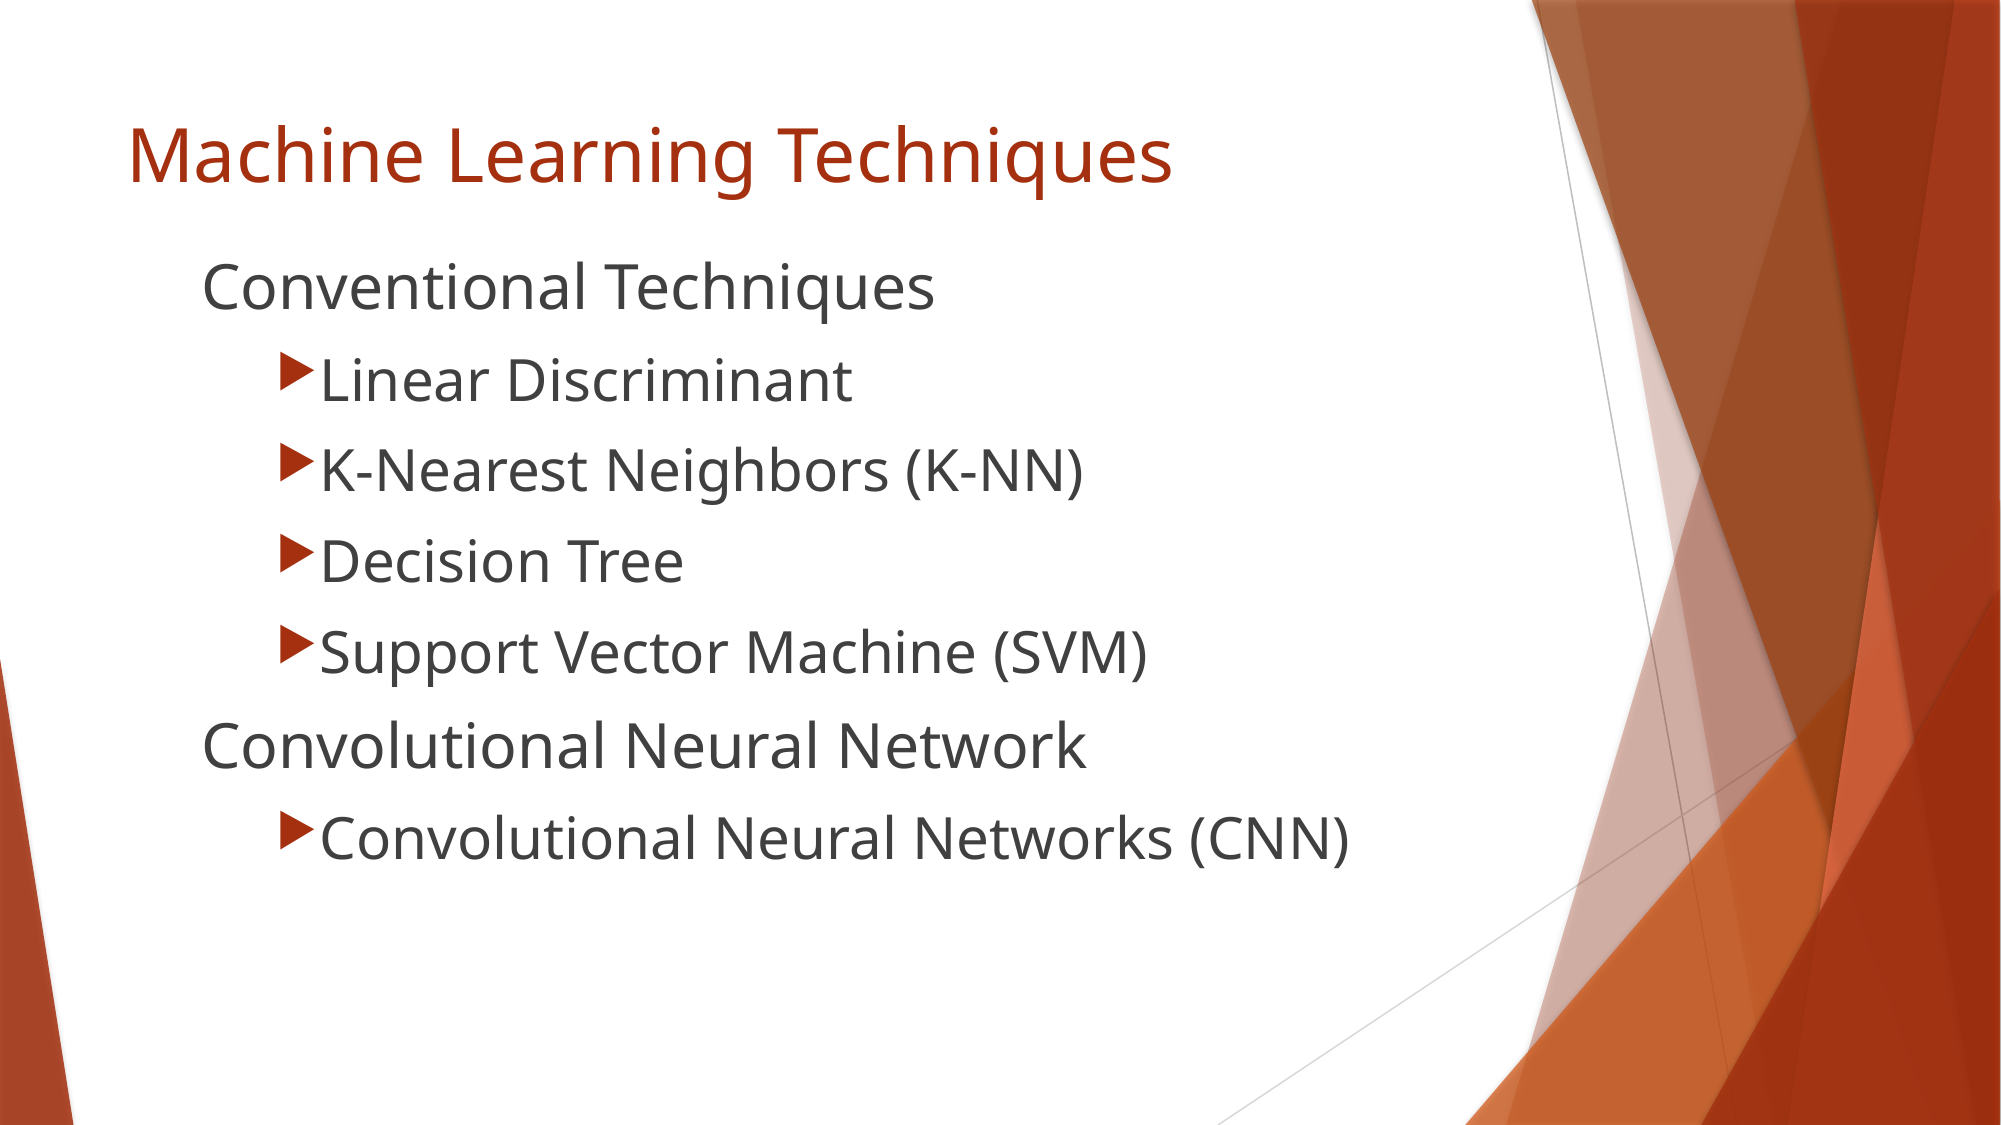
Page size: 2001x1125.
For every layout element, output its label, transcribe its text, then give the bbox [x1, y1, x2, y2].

text_box Conventional Techniques Linear Discriminant K-Nearest Neighbors (K-NN) Decision Tree Support Vector Machine (SVM) Convolutional Neural Network Convolutional Neural Networks (CNN) [111, 239, 1889, 1078]
title Machine Learning Techniques [111, 99, 1620, 239]
